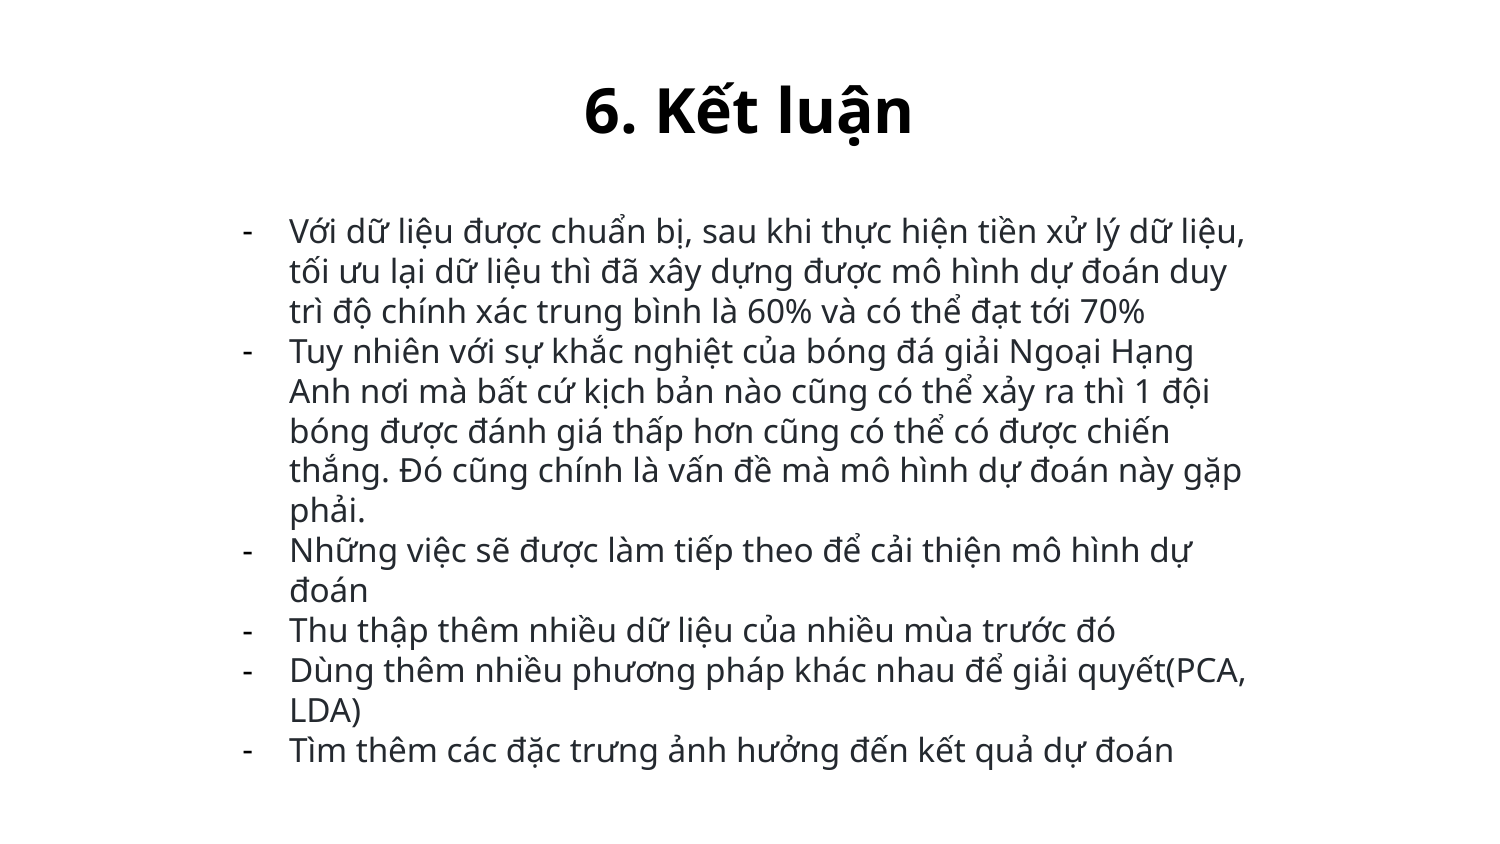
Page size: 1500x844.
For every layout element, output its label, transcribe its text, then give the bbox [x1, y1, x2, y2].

text_box Với dữ liệu được chuẩn bị, sau khi thực hiện tiền xử lý dữ liệu, tối ưu lại dữ liệu thì đã xây dựng được mô hình dự đoán duy trì độ chính xác trung bình là 60% và có thể đạt tới 70% Tuy nhiên với sự khắc nghiệt của bóng đá giải Ngoại Hạng Anh nơi mà bất cứ kịch bản nào cũng có thể xảy ra thì 1 đội bóng được đánh giá thấp hơn cũng có thể có được chiến thắng. Đó cũng chính là vấn đề mà mô hình dự đoán này gặp phải. Những việc sẽ được làm tiếp theo để cải thiện mô hình dự đoán Thu thập thêm nhiều dữ liệu của nhiều mùa trước đó Dùng thêm nhiều phương pháp khác nhau để giải quyết(PCA, LDA) Tìm thêm các đặc trưng ảnh hưởng đến kết quả dự đoán [227, 202, 1273, 777]
title 6. Kết luận [116, 88, 1383, 156]
